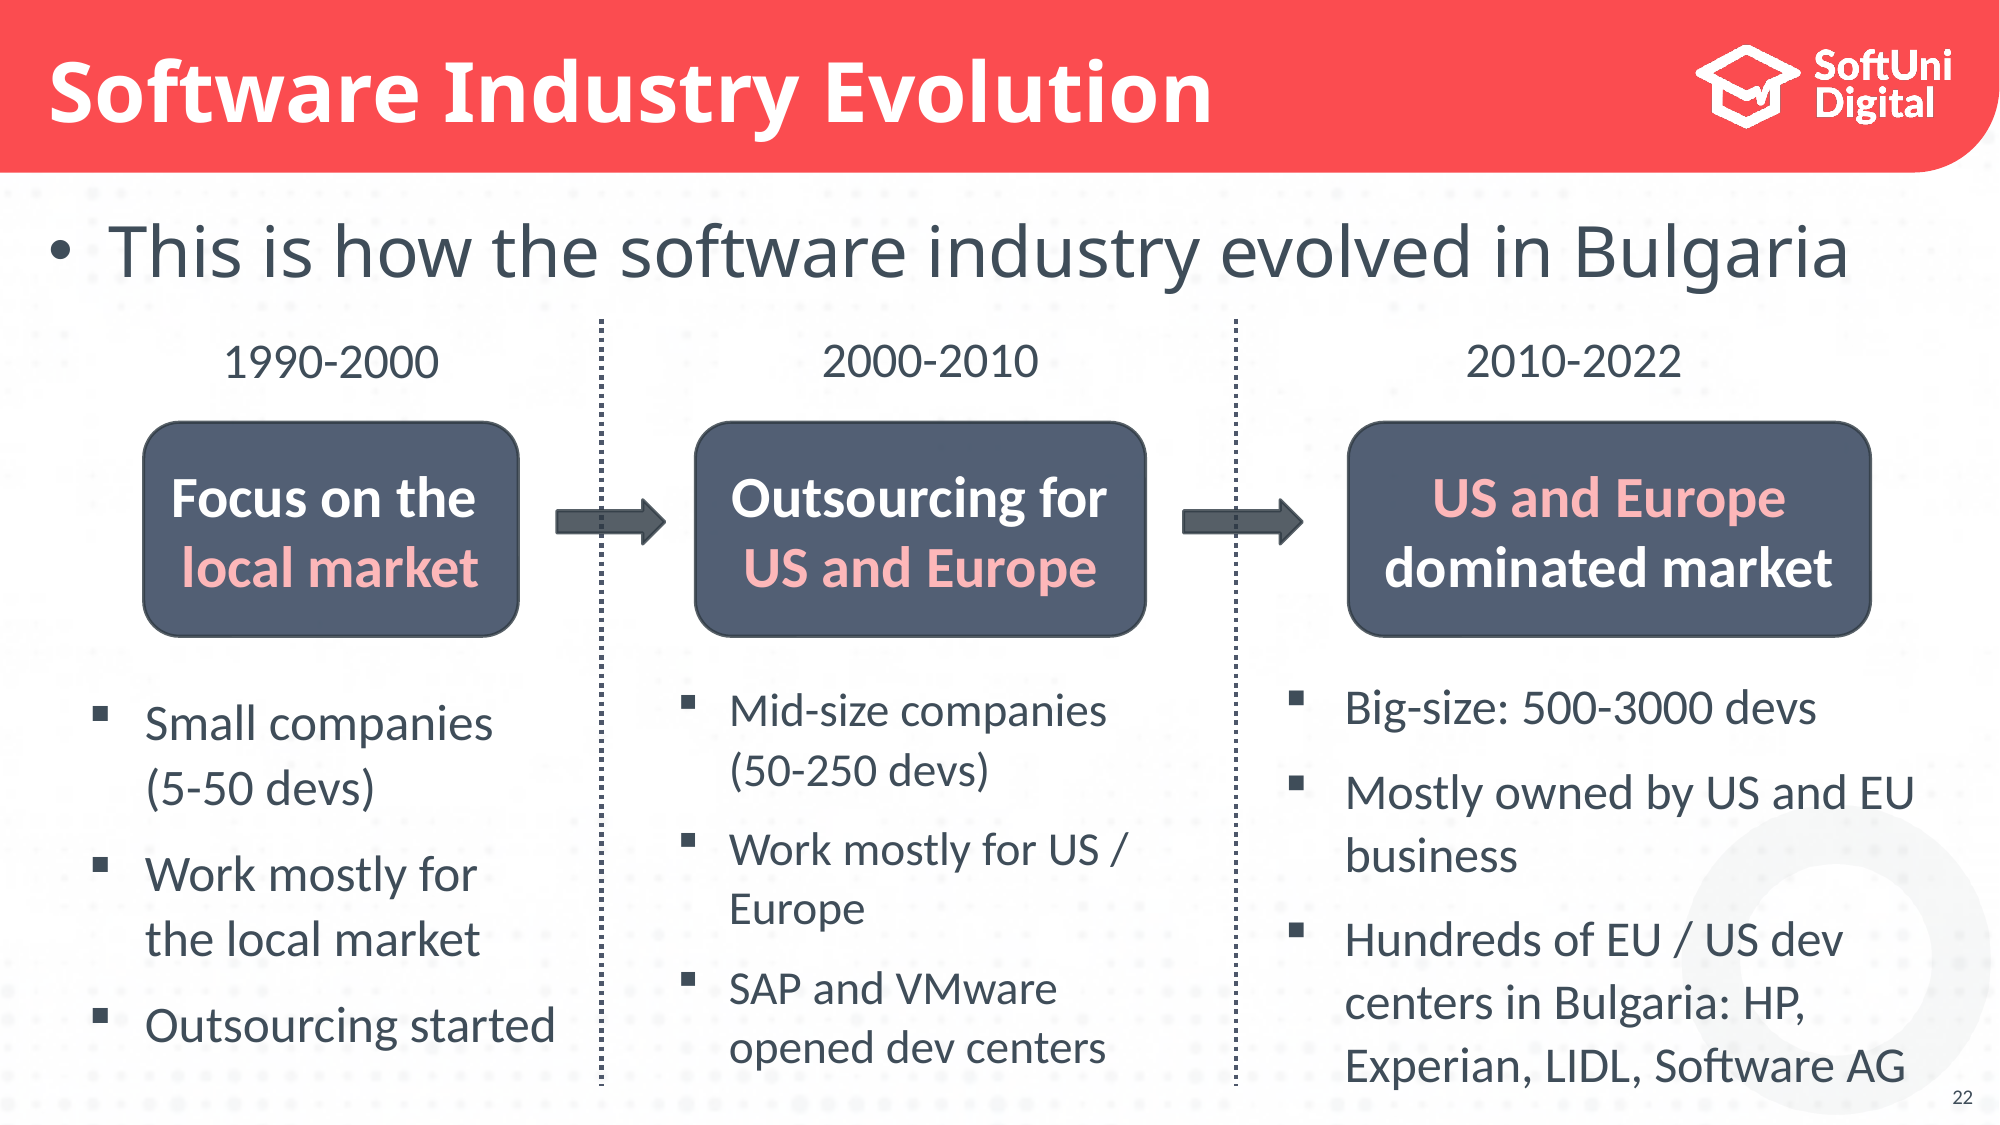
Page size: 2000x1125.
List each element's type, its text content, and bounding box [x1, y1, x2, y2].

picture [1694, 42, 1957, 131]
text_box US and Europe dominated market [1346, 420, 1873, 639]
text_box 2000-2010 [797, 304, 1063, 406]
text_box Focus on the local market [141, 420, 521, 639]
text_box Outsourcing for US and Europe [693, 420, 1148, 639]
text_box [554, 508, 596, 536]
text_box [606, 497, 667, 546]
text_box [1181, 508, 1231, 536]
title Software Industry Evolution [31, 16, 1673, 162]
text_box [1240, 497, 1305, 546]
text_box 2010-2022 [1441, 304, 1707, 406]
text_box Small companies (5-50 devs) Work mostly for the local market Outsourcing started [70, 680, 577, 1079]
slide_number 22 [1927, 1067, 1989, 1117]
text_box Mid-size companies (50-250 devs) Work mostly for US / Europe SAP and VMware opened dev centers [659, 671, 1201, 1087]
list This is how the software industry evolved in Bulgaria [31, 196, 1969, 1109]
text_box Big-size: 500-3000 devs Mostly owned by US and EU business Hundreds of EU / US dev centers in Bulgaria: HP, Experian, LIDL, Software AG [1267, 665, 1945, 1103]
text_box 1990-2000 [198, 304, 464, 407]
